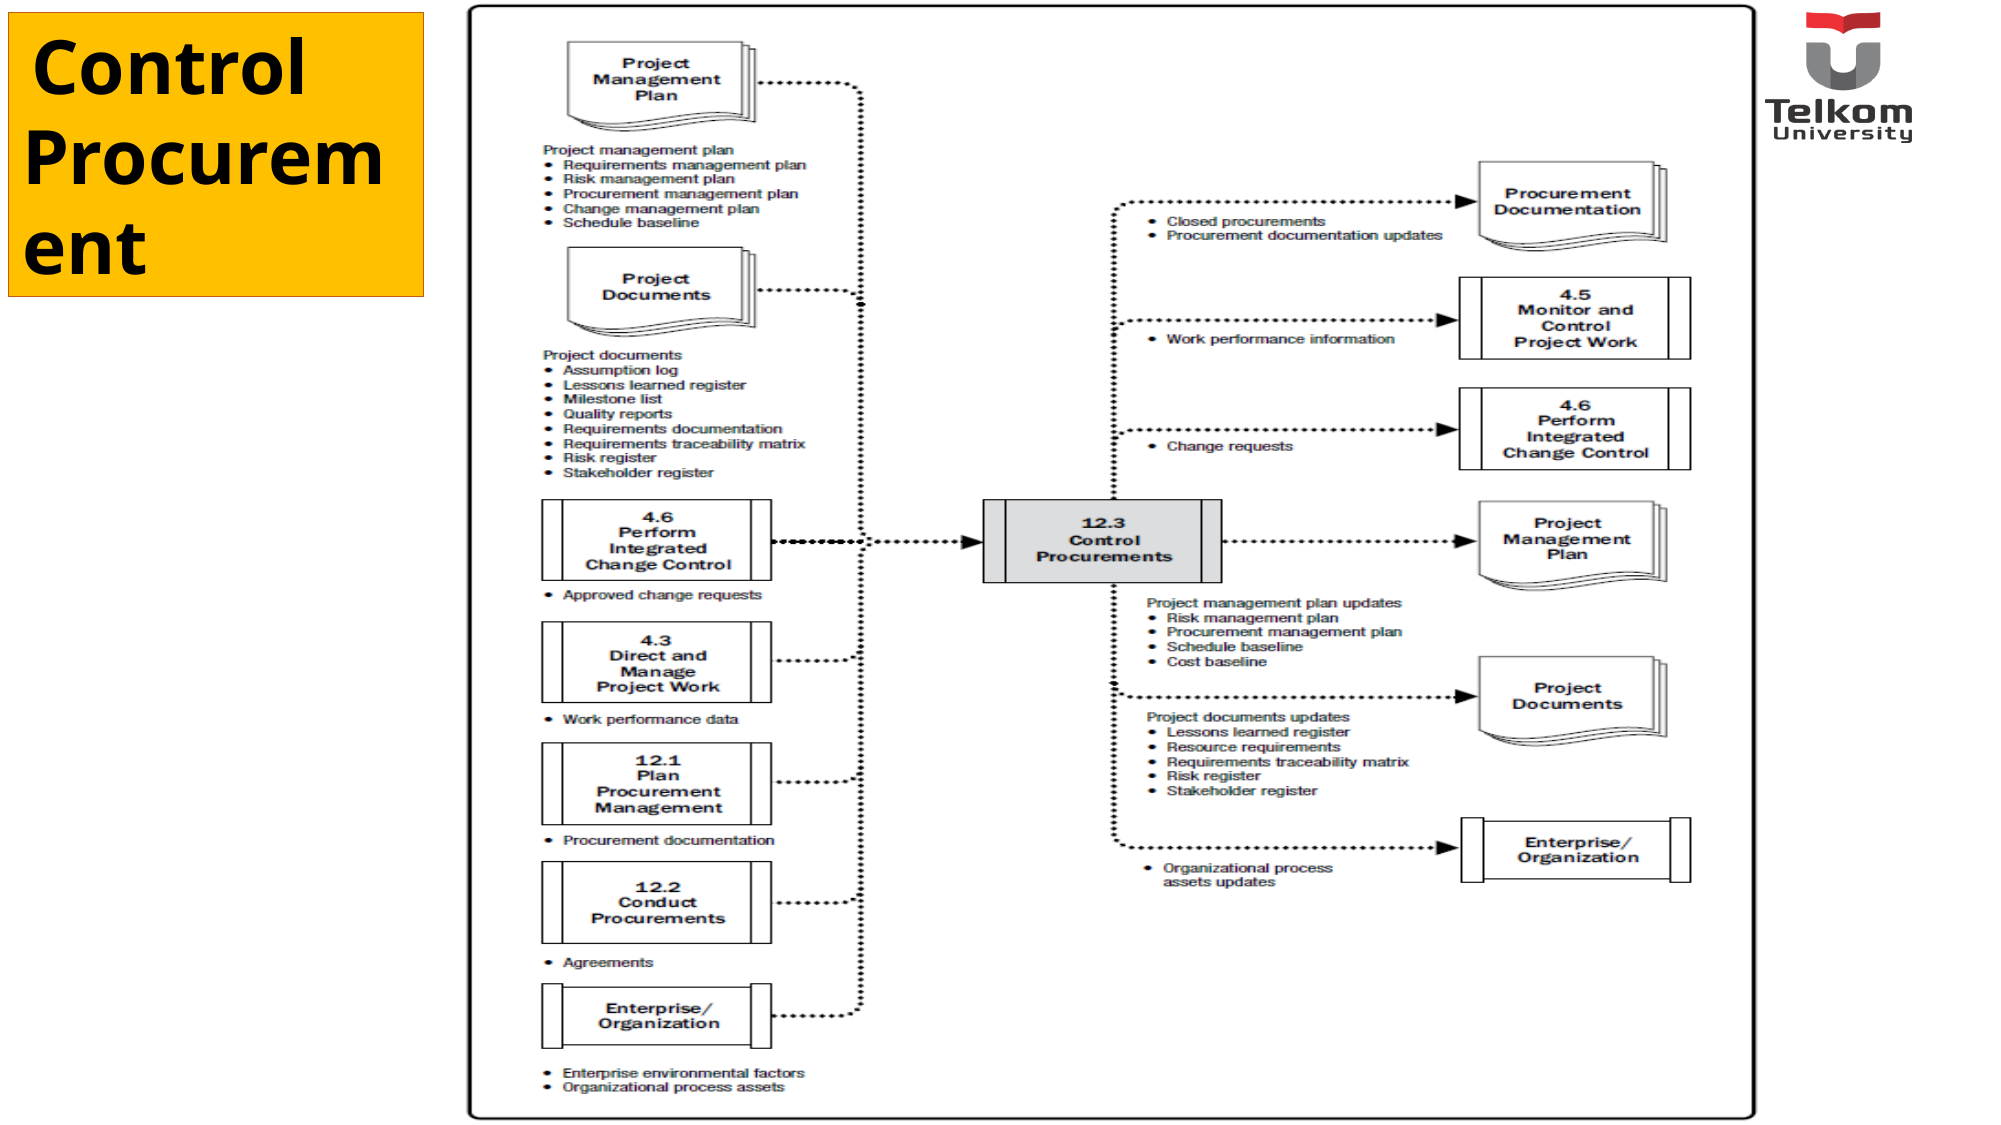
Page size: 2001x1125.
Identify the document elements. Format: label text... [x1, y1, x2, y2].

picture [452, 0, 1912, 1125]
text_box Control Procurement [8, 12, 424, 297]
